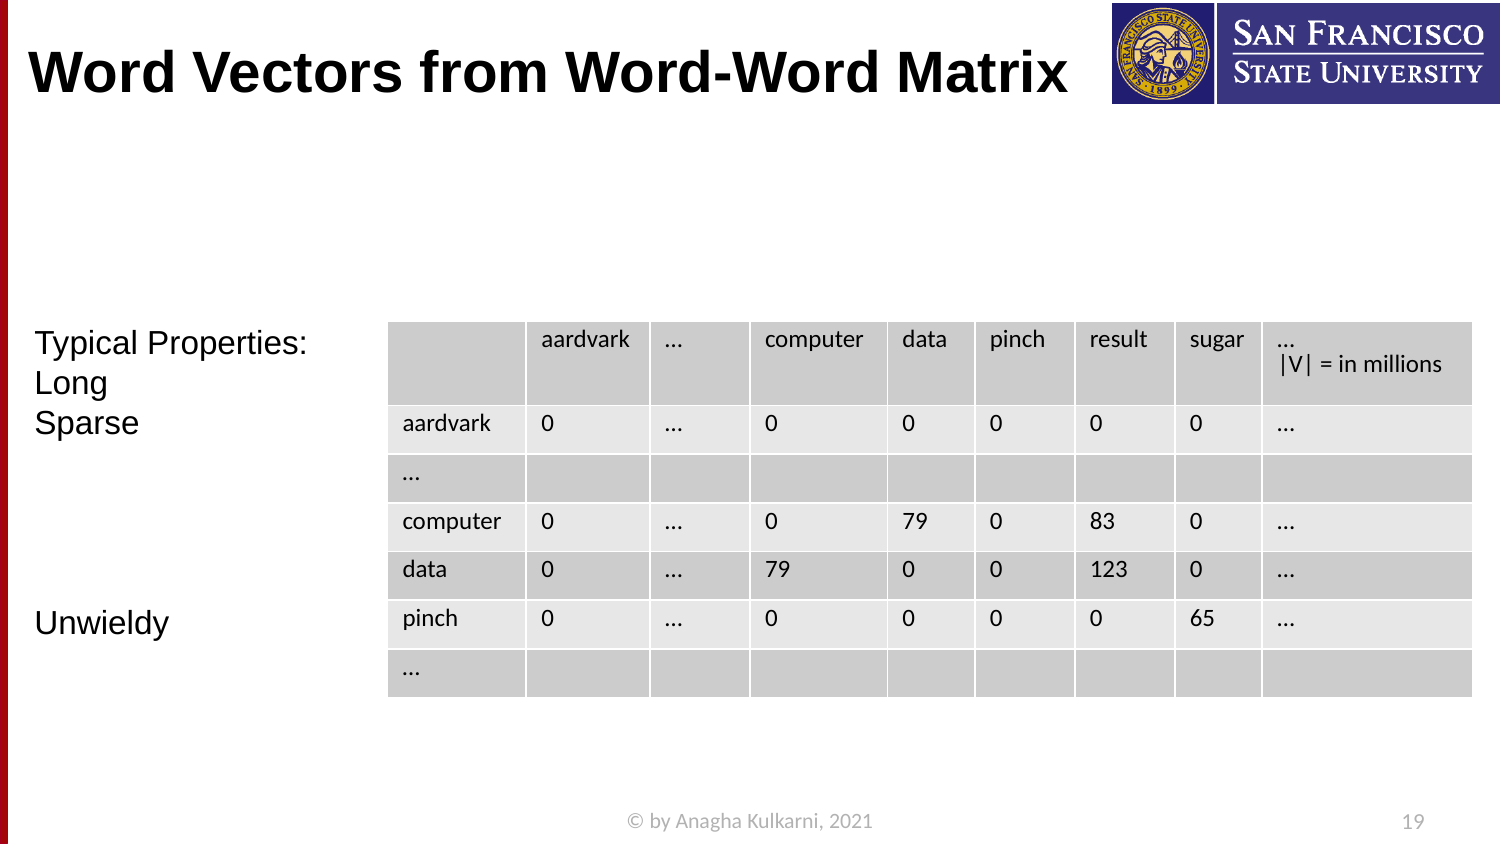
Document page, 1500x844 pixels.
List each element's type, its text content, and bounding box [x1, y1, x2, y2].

table_cell 0 [527, 504, 649, 551]
table_cell [1263, 455, 1472, 502]
table_cell 0 [1176, 552, 1261, 599]
table_cell [1176, 455, 1261, 502]
table_cell … [651, 504, 749, 551]
table_header sugar [1176, 322, 1261, 405]
table_cell 79 [751, 552, 887, 599]
footer © by Anagha Kulkarni, 2021 [510, 806, 990, 834]
table_cell pinch [388, 601, 525, 648]
table_cell [751, 650, 887, 697]
table_cell [1176, 650, 1261, 697]
table_cell 0 [751, 406, 887, 453]
table_cell 79 [888, 504, 974, 551]
table_cell … [1263, 552, 1472, 599]
table_cell 0 [1076, 601, 1174, 648]
slide_number 19 [1080, 806, 1425, 835]
table_cell … [388, 650, 525, 697]
table_cell 0 [888, 552, 974, 599]
table_cell data [388, 552, 525, 599]
table_cell 65 [1176, 601, 1261, 648]
table_cell aardvark [388, 406, 525, 453]
table_cell computer [388, 504, 525, 551]
table_cell 0 [1176, 406, 1261, 453]
table_cell … [1263, 601, 1472, 648]
table_cell [976, 455, 1074, 502]
table_cell 0 [888, 406, 974, 453]
table_header … |V| = in millions [1263, 322, 1472, 405]
table_cell [651, 650, 749, 697]
table_header … [651, 322, 749, 405]
table_cell … [1263, 504, 1472, 551]
list Typical Properties: Long Sparse Unwieldy [34, 321, 387, 685]
table_cell [888, 455, 974, 502]
table_cell 0 [1076, 406, 1174, 453]
table_cell 0 [751, 504, 887, 551]
table_cell … [651, 406, 749, 453]
table_cell 0 [527, 552, 649, 599]
table_cell … [651, 552, 749, 599]
picture [1112, 3, 1500, 104]
table_header [388, 322, 525, 405]
table_cell 0 [527, 406, 649, 453]
table_cell 0 [976, 504, 1074, 551]
table_cell [976, 650, 1074, 697]
table_header data [888, 322, 974, 405]
table_header pinch [976, 322, 1074, 405]
table_cell 0 [888, 601, 974, 648]
table_cell … [651, 601, 749, 648]
table_cell 0 [527, 601, 649, 648]
table_header result [1076, 322, 1174, 405]
table_cell [527, 650, 649, 697]
table_cell 0 [976, 552, 1074, 599]
table_cell 83 [1076, 504, 1174, 551]
table_cell 123 [1076, 552, 1174, 599]
title Word Vectors from Word-Word Matrix [28, 34, 1254, 106]
table_cell 0 [1176, 504, 1261, 551]
table_cell 0 [976, 406, 1074, 453]
table_cell [651, 455, 749, 502]
table_cell … [1263, 406, 1472, 453]
table_cell [1076, 650, 1174, 697]
table_cell [527, 455, 649, 502]
table_cell 0 [751, 601, 887, 648]
table_cell [1263, 650, 1472, 697]
table_header computer [751, 322, 887, 405]
table_cell 0 [976, 601, 1074, 648]
table_header aardvark [527, 322, 649, 405]
table_cell [888, 650, 974, 697]
table_cell … [388, 455, 525, 502]
table_cell [751, 455, 887, 502]
table_cell [1076, 455, 1174, 502]
